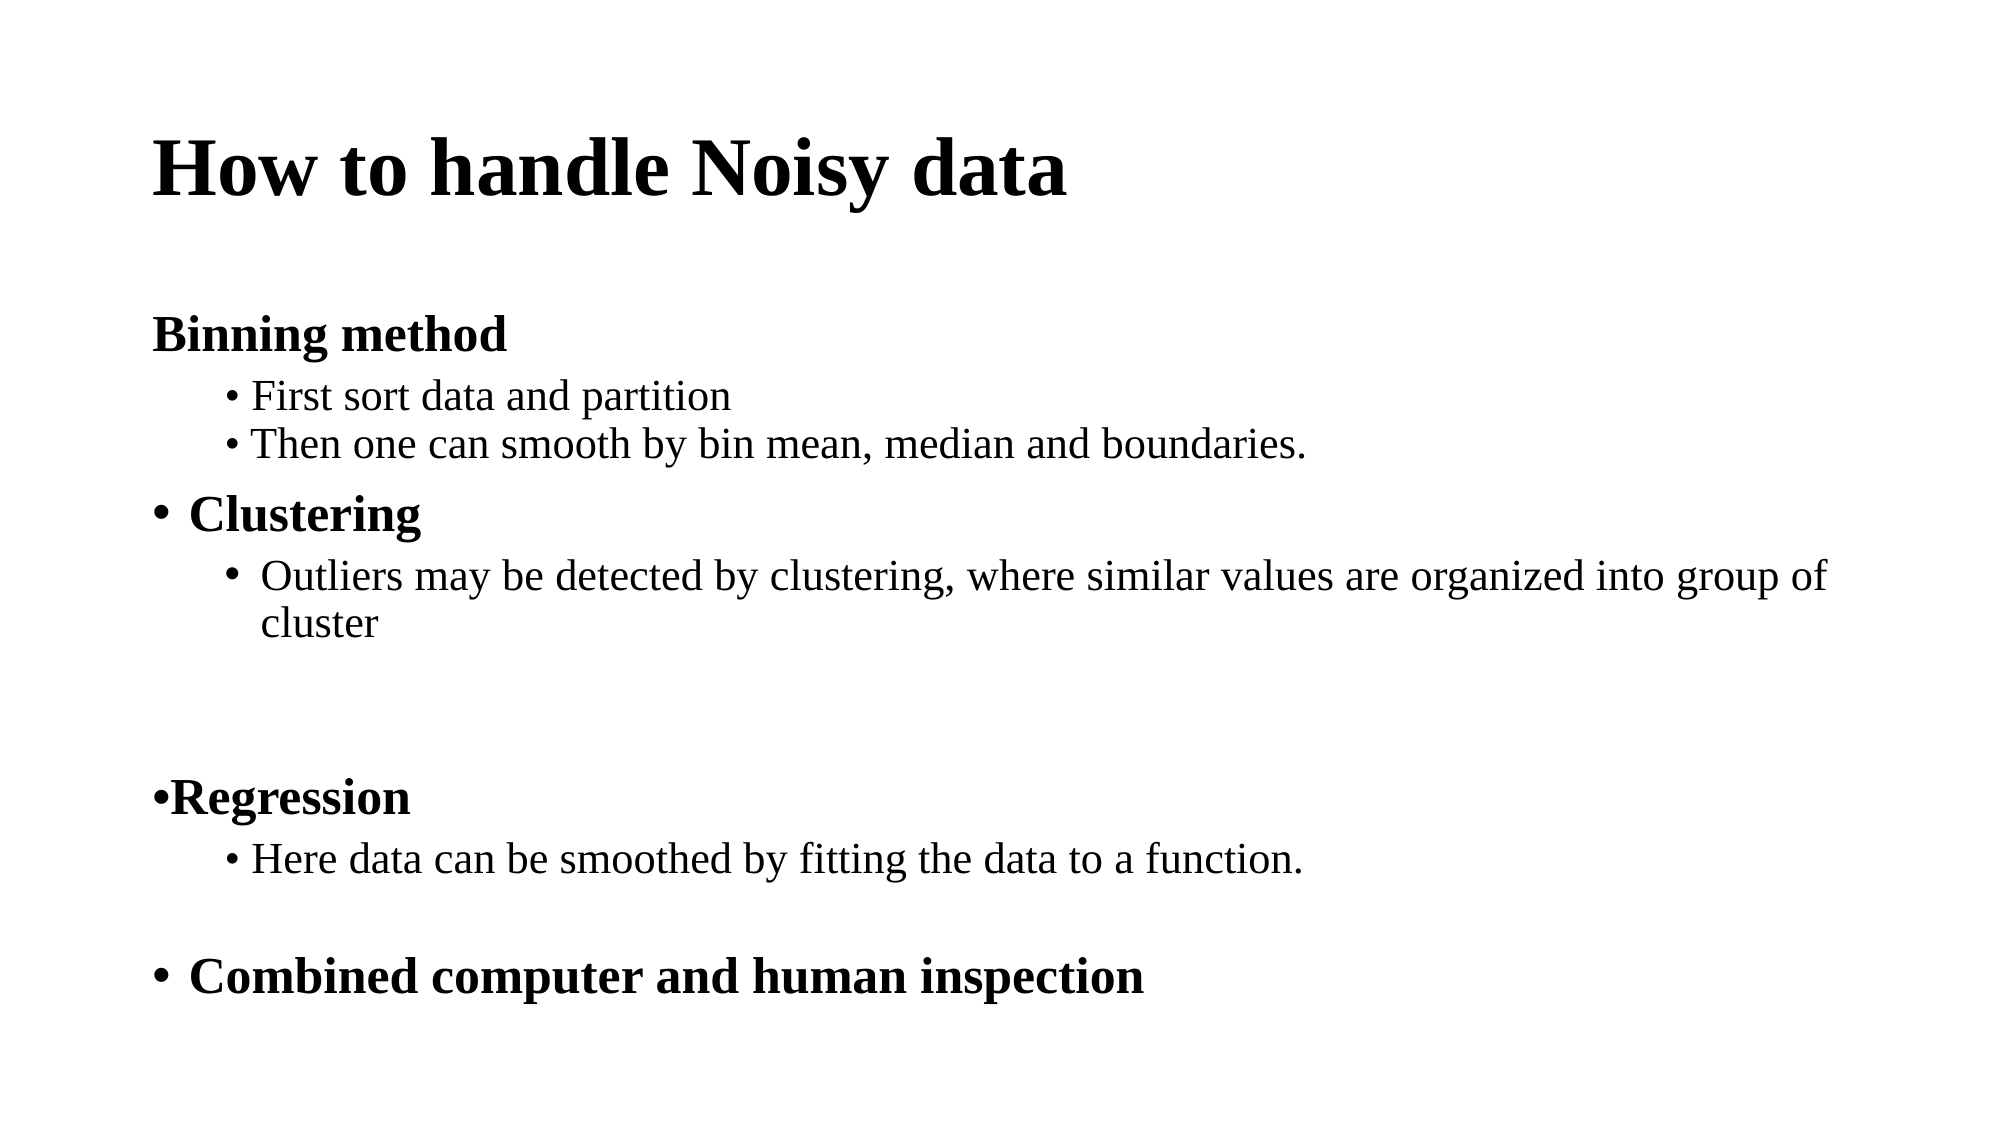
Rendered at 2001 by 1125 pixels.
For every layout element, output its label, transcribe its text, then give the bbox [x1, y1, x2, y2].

list Binning method • First sort data and partition • Then one can smooth by bin mean, median and boundaries. Clustering Outliers may be detected by clustering, where similar values are organized into group of cluster •Regression • Here data can be smoothed by fitting the data to a function. Combined computer and human inspection [137, 299, 1863, 1014]
title How to handle Noisy data [137, 59, 1863, 278]
